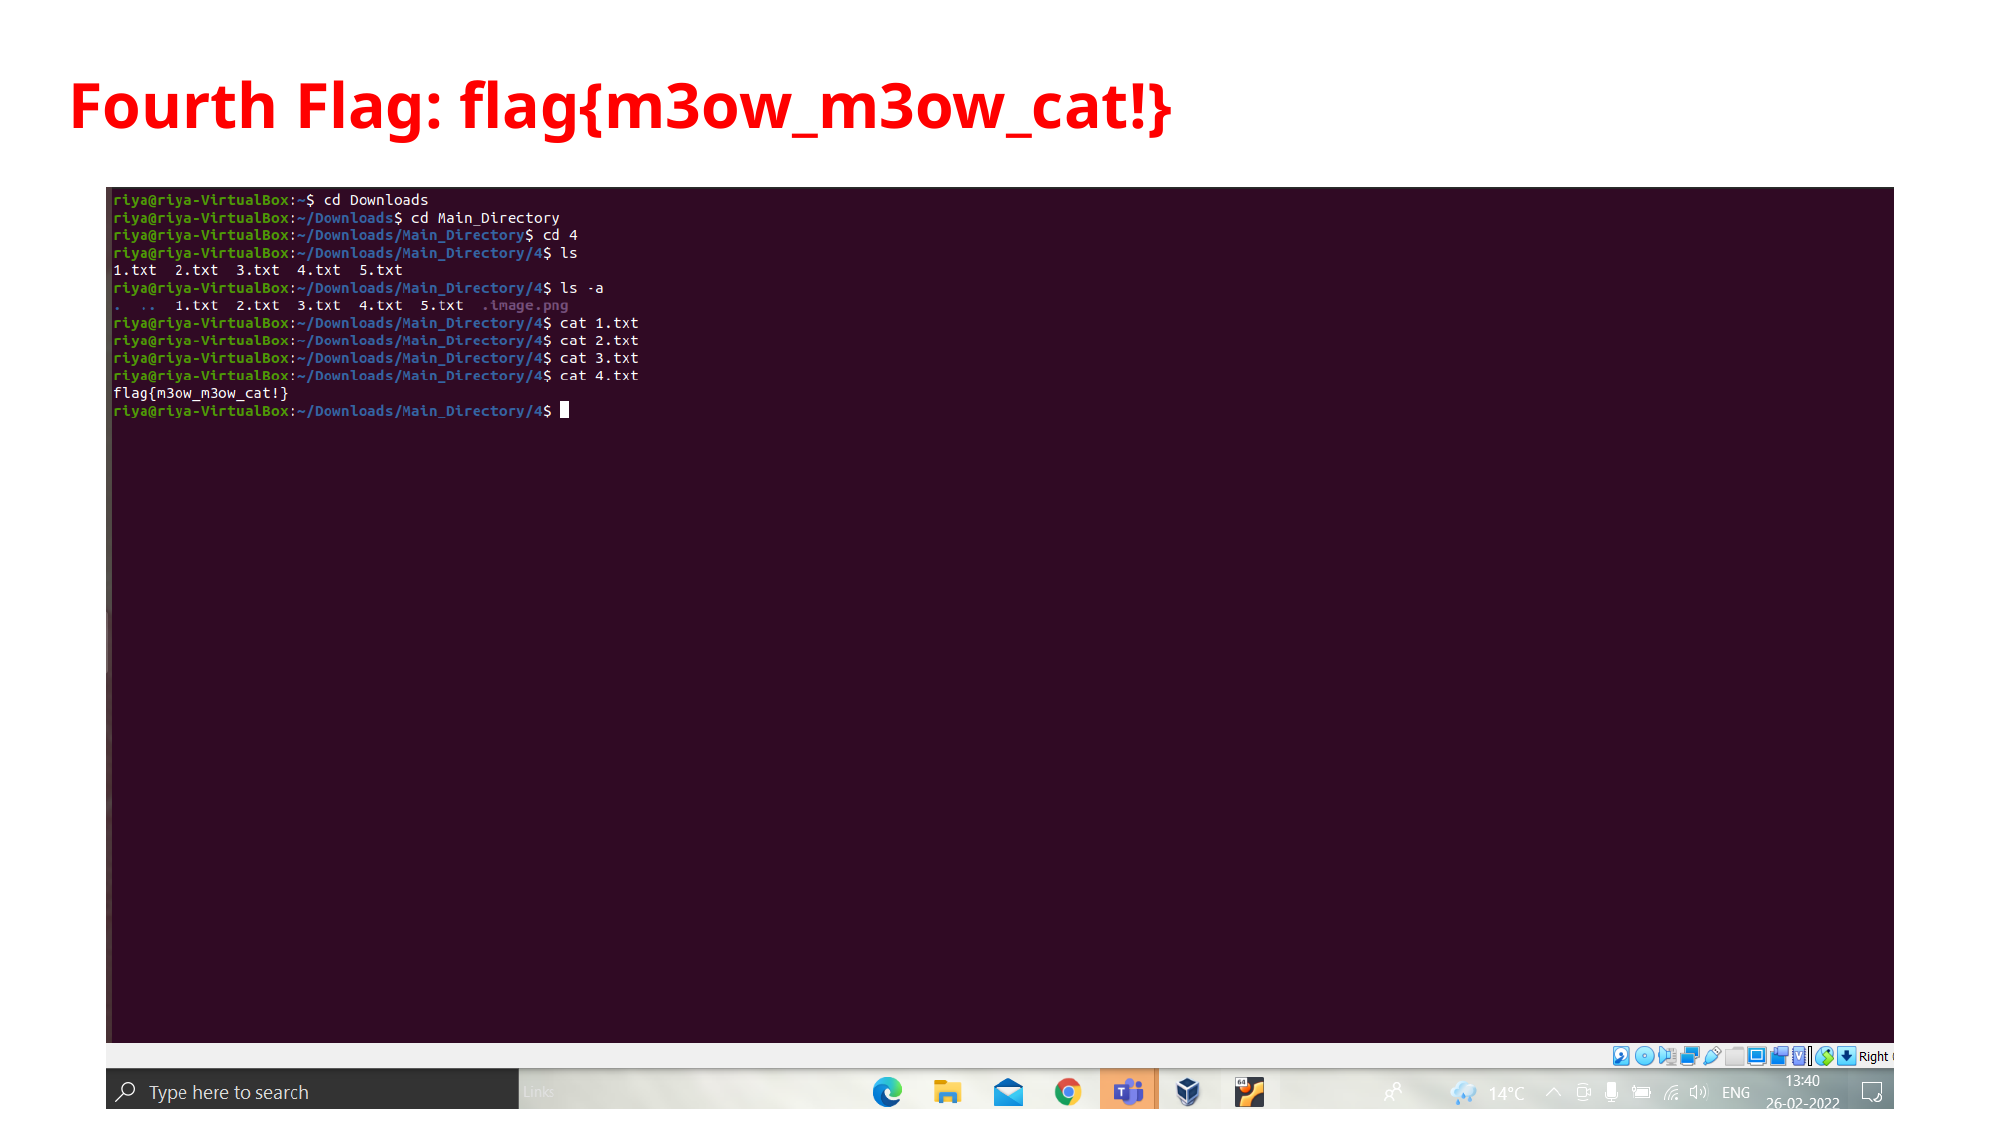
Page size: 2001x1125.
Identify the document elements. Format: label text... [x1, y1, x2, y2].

picture [106, 187, 1894, 1109]
text_box Fourth Flag: flag{m3ow_m3ow_cat!} [53, 58, 1352, 149]
